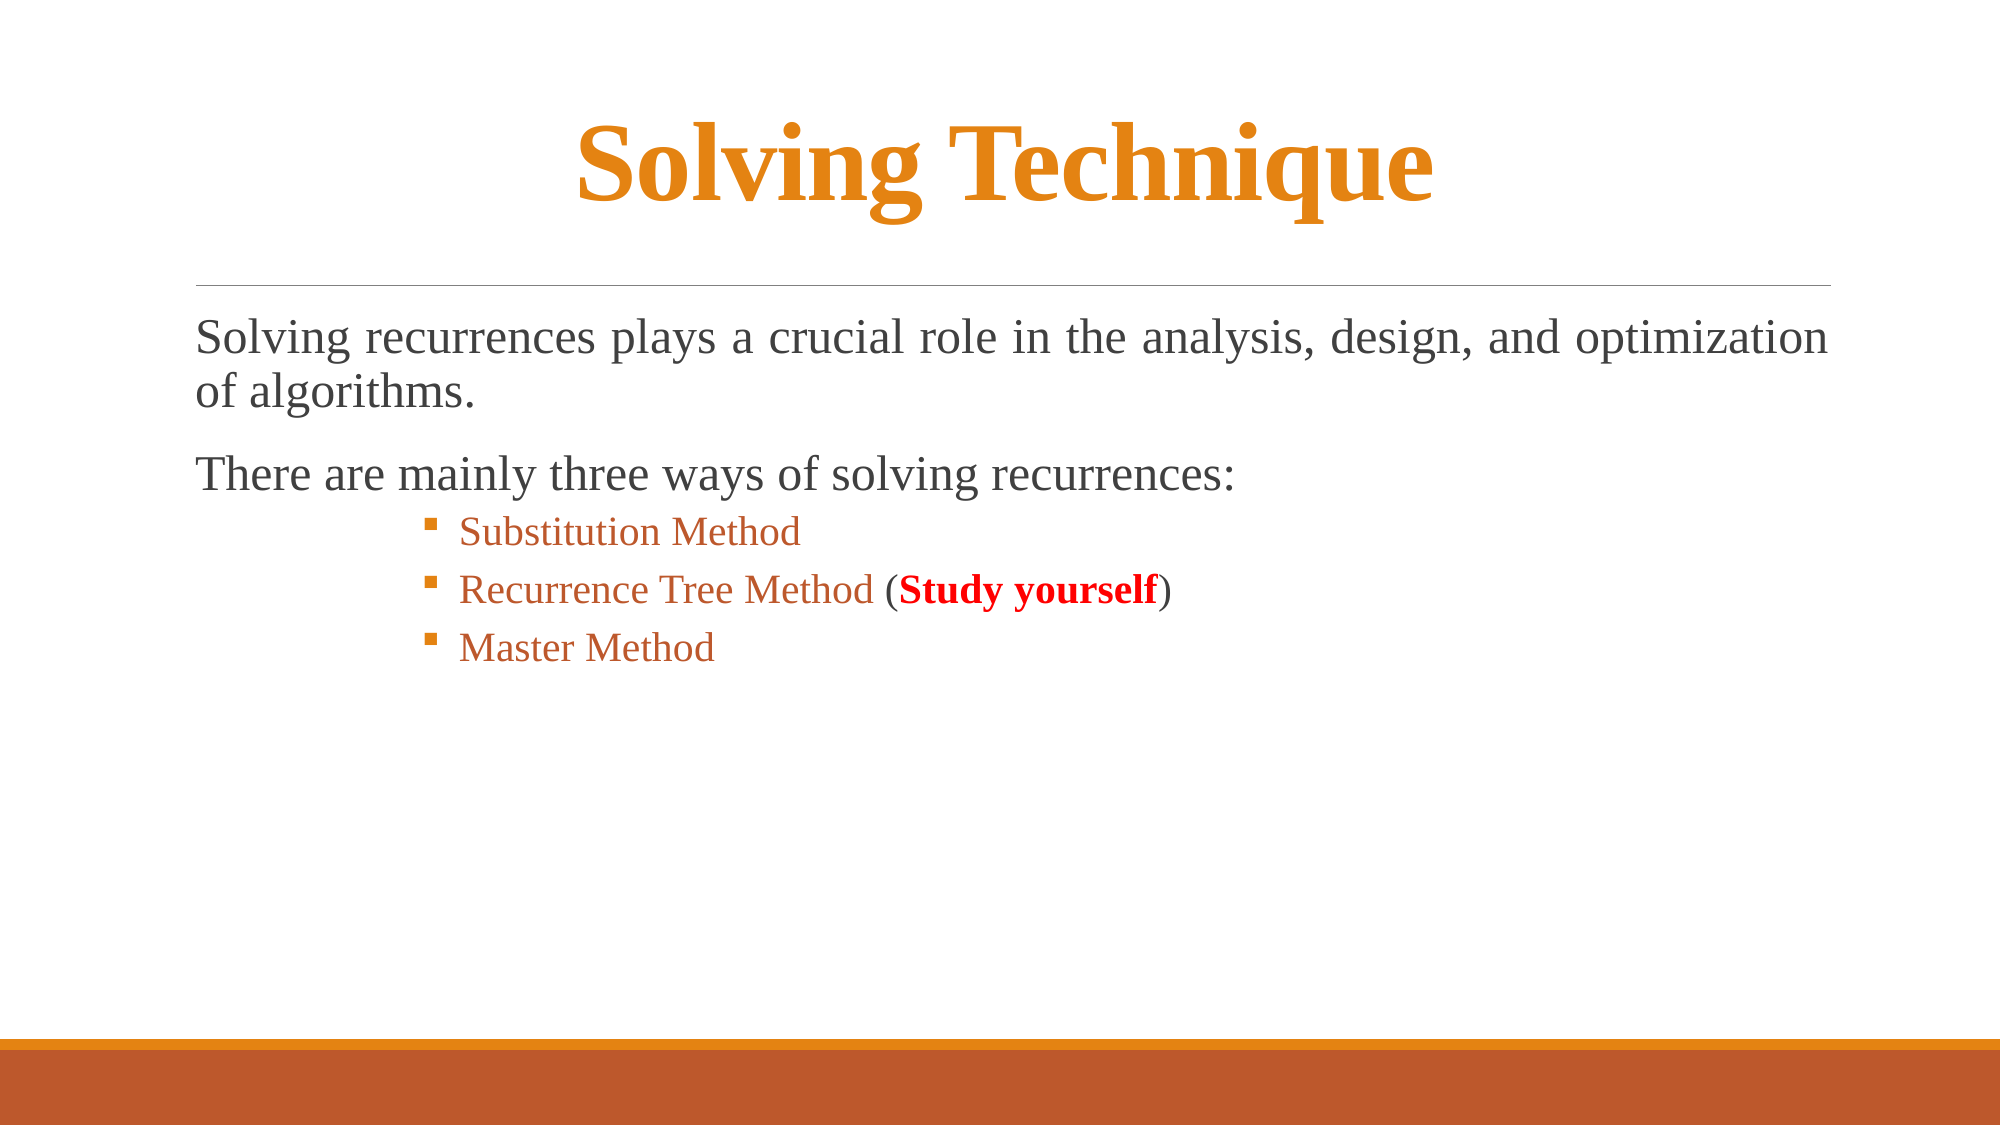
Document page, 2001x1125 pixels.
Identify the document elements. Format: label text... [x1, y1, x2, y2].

list Solving recurrences plays a crucial role in the analysis, design, and optimization of algorithms. There are mainly three ways of solving recurrences: Substitution Method Recurrence Tree Method (Study yourself) Master Method [180, 302, 1830, 963]
title Solving Technique [180, 47, 1830, 285]
